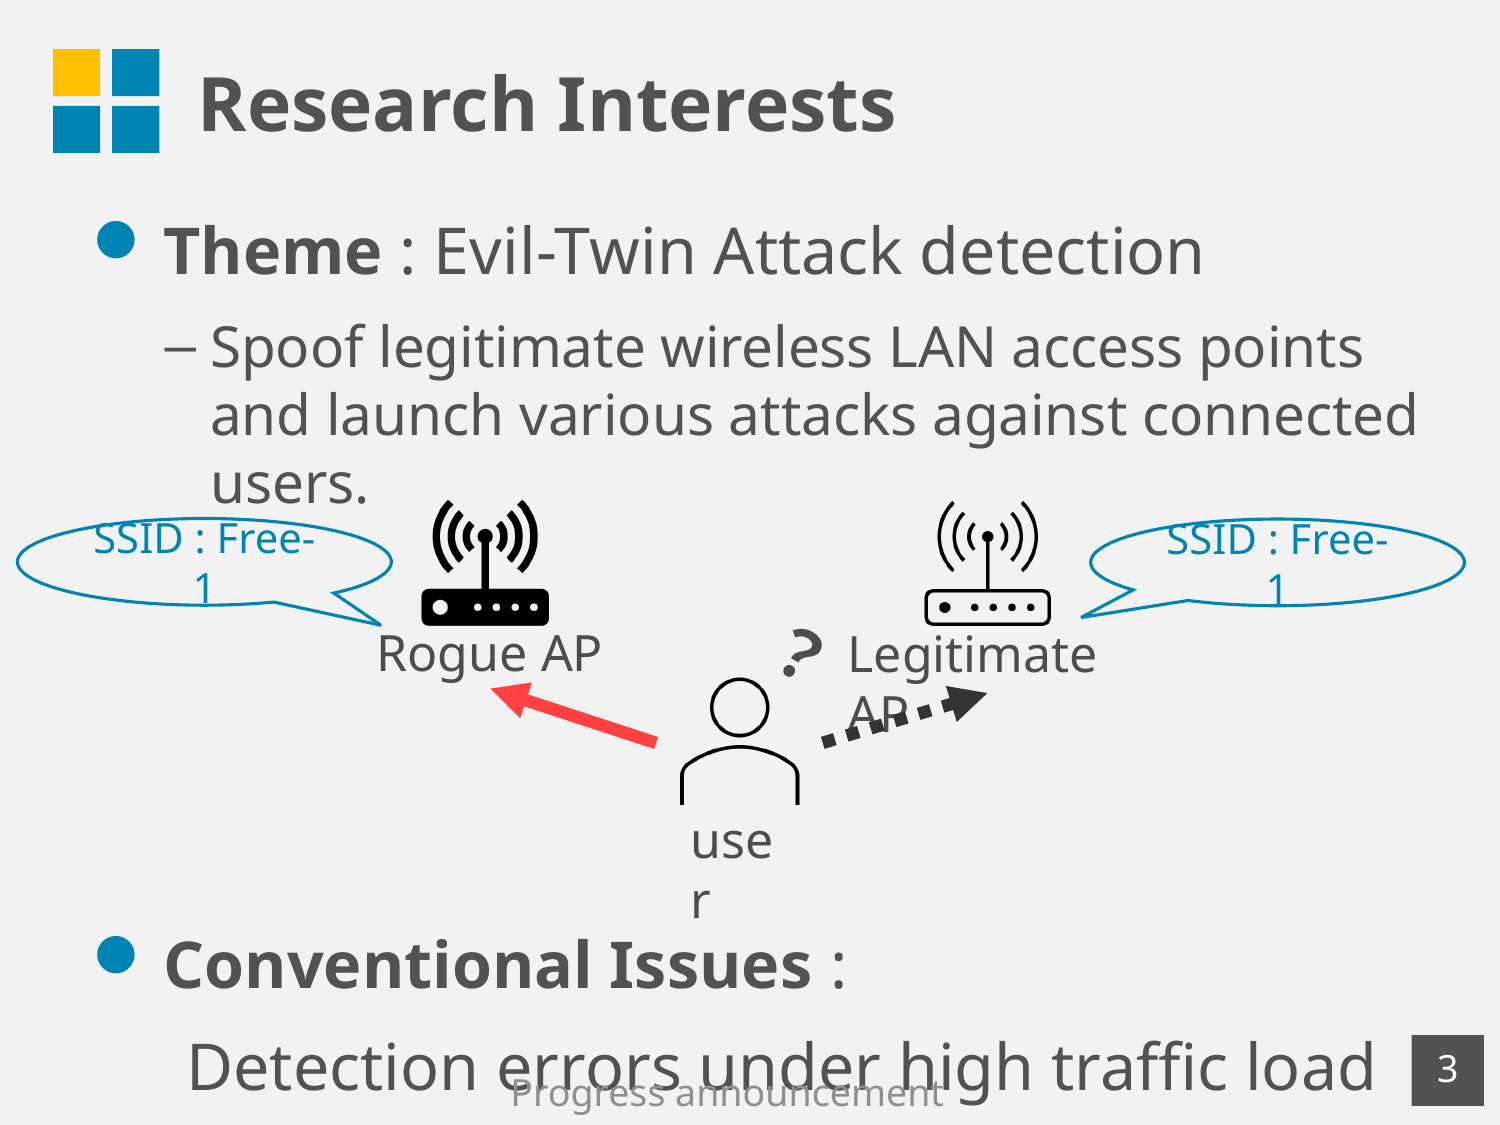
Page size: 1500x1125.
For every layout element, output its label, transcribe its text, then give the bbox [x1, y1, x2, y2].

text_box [490, 689, 651, 742]
title Research Interests [183, 7, 1500, 195]
text_box Rogue AP [362, 613, 619, 689]
list Theme : Evil-Twin Attack detection Spoof legitimate wireless LAN access points and launch various attacks against connected users. Conventional Issues : Detection errors under high traffic load [76, 201, 1449, 688]
picture [649, 651, 829, 831]
footer Progress announcement [53, 1061, 1402, 1122]
text_box ？ [747, 588, 877, 691]
text_box Legitimate AP [833, 614, 1182, 750]
text_box SSID : Free-1 [16, 517, 390, 627]
slide_number 2 [1411, 1035, 1484, 1106]
text_box SSID : Free-1 [1081, 518, 1466, 619]
text_box user [675, 840, 800, 936]
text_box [828, 692, 988, 742]
list Theme : Evil-Twin Attack detection Spoof legitimate wireless LAN access points and launch various attacks against connected users. Conventional Issues : Detection errors under high traffic load [76, 582, 1449, 1119]
picture [395, 472, 575, 652]
picture [897, 472, 1077, 652]
